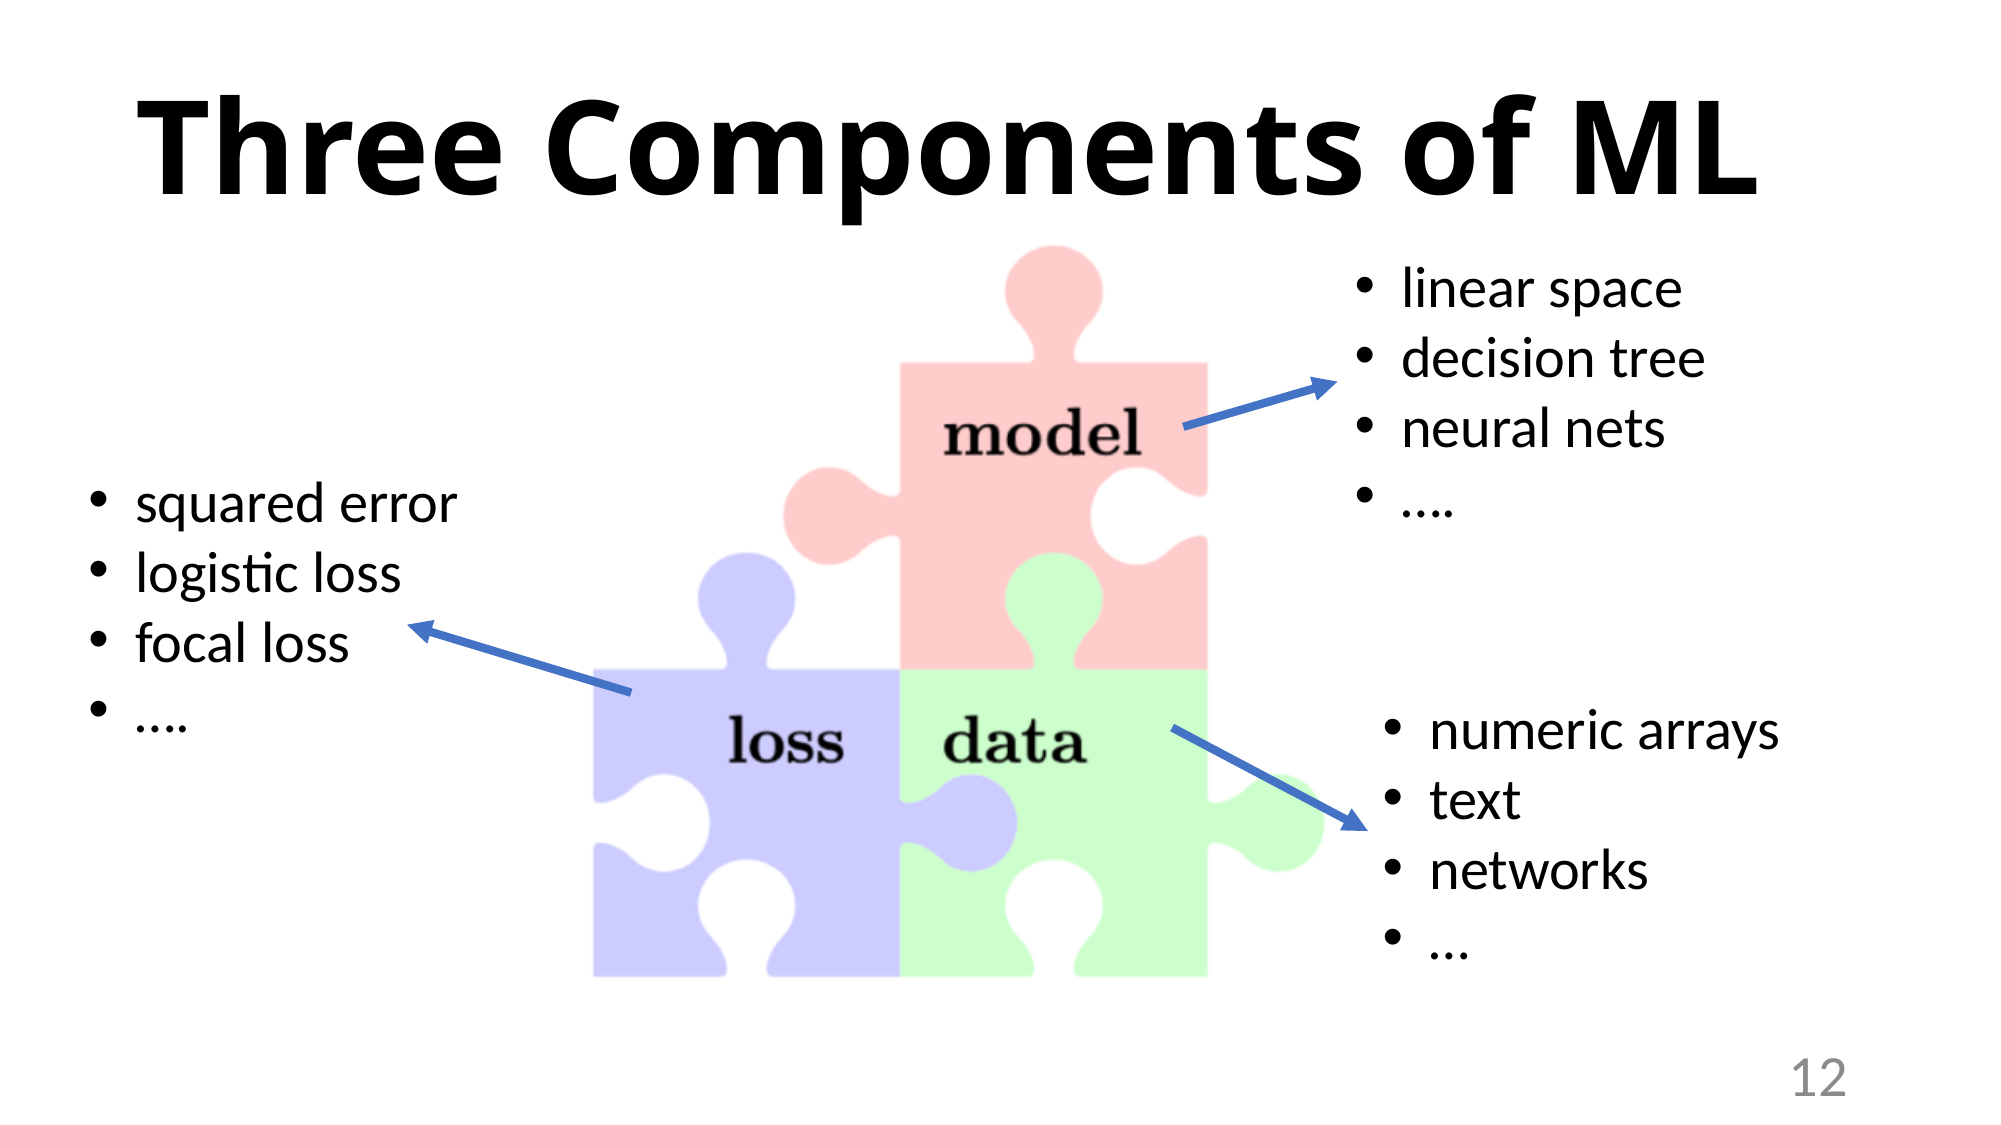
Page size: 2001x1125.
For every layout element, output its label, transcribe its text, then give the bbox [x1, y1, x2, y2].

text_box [1172, 727, 1366, 833]
slide_number 12 [1412, 1042, 1863, 1103]
title Three Components of ML [120, 22, 1824, 283]
text_box linear space decision tree neural nets …. [1339, 242, 1735, 537]
picture [517, 237, 1338, 1012]
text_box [406, 624, 632, 693]
text_box numeric arrays text networks … [1367, 683, 1795, 979]
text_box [1183, 381, 1338, 427]
text_box squared error logistic loss focal loss …. [73, 456, 474, 752]
